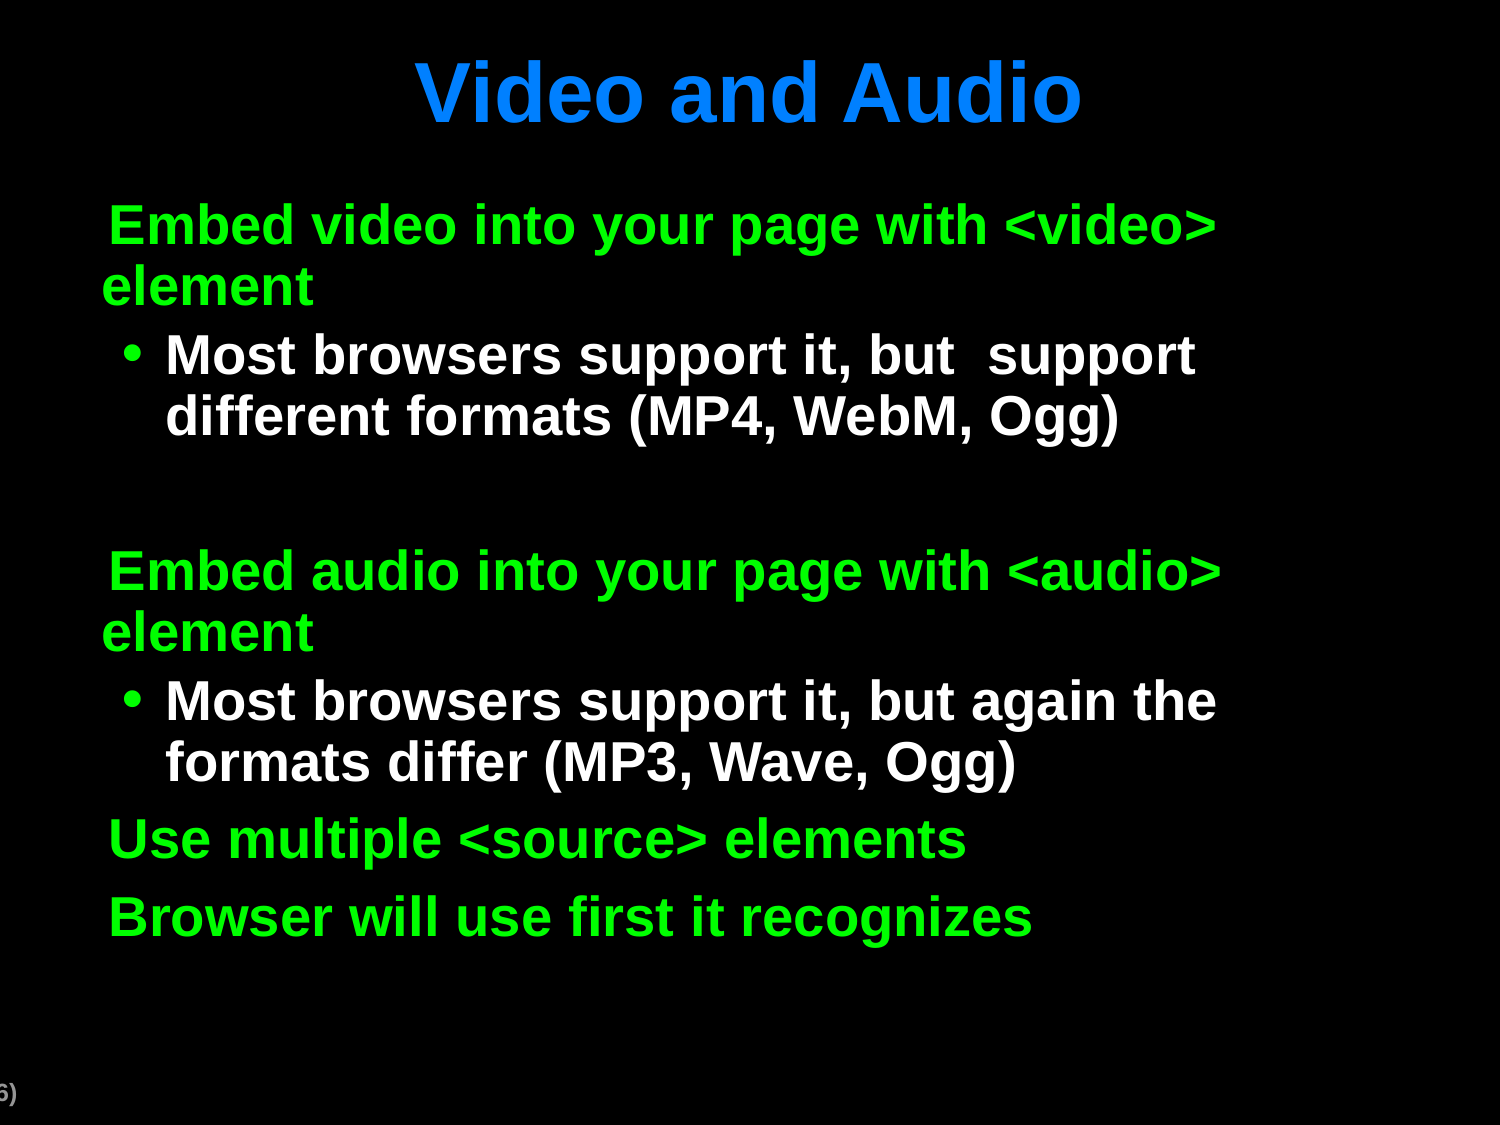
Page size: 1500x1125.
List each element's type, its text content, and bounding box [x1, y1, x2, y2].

title Video and Audio [0, 24, 1500, 166]
list Embed video into your page with <video> element Most browsers support it, but support different formats (MP4, WebM, Ogg) Embed audio into your page with <audio> element Most browsers support it, but again the formats differ (MP3, Wave, Ogg) Use multiple <source> elements Browser will use first it recognizes [60, 185, 1452, 1037]
